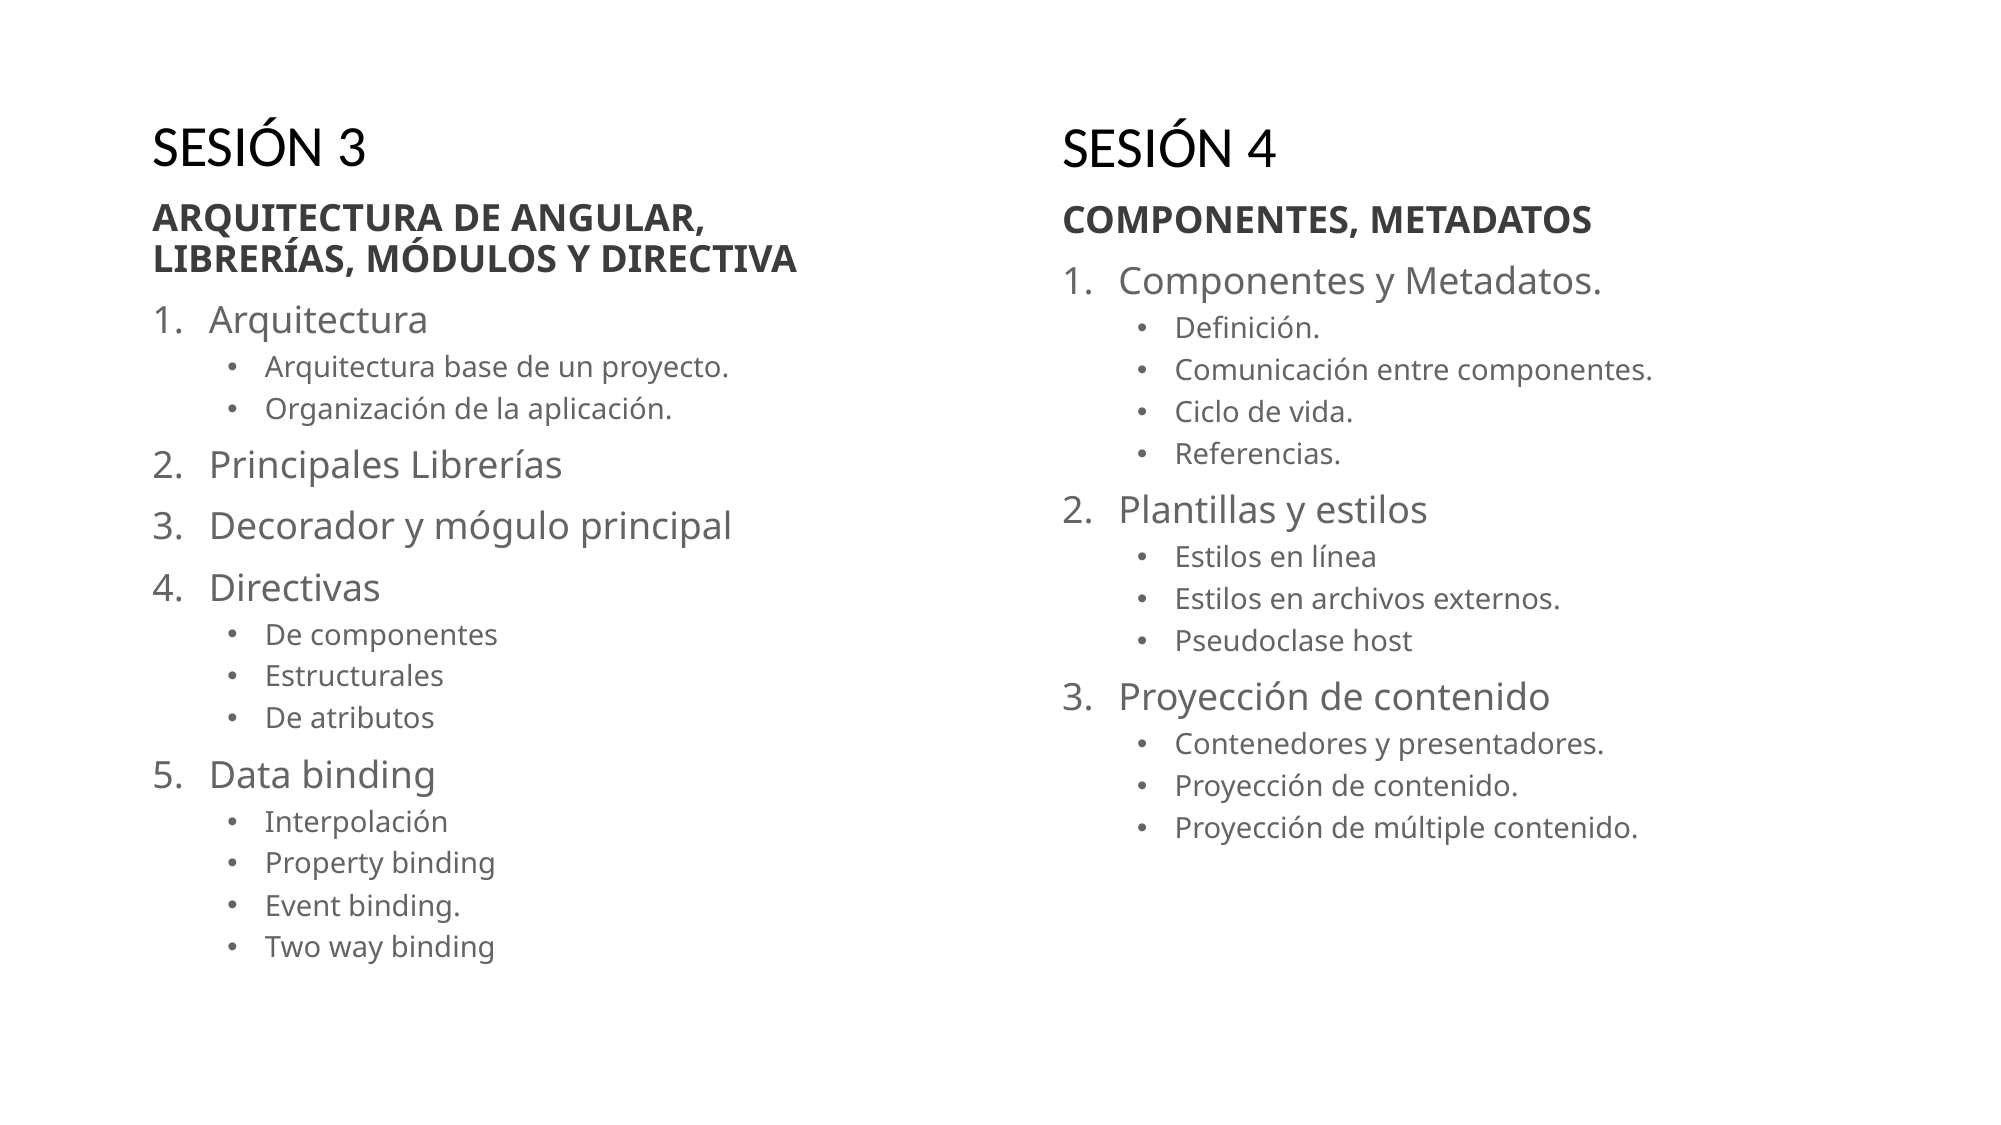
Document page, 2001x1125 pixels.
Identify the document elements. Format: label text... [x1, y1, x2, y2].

text_box SESIÓN 4 COMPONENTES, METADATOS Componentes y Metadatos. Definición. Comunicación entre componentes. Ciclo de vida. Referencias. Plantillas y estilos Estilos en línea Estilos en archivos externos. Pseudoclase host Proyección de contenido Contenedores y presentadores. Proyección de contenido. Proyección de múltiple contenido. [1046, 109, 1896, 1015]
list SESIÓN 3 ARQUITECTURA DE ANGULAR, LIBRERÍAS, MÓDULOS Y DIRECTIVA Arquitectura Arquitectura base de un proyecto. Organización de la aplicación. Principales Librerías Decorador y mógulo principal Directivas De componentes Estructurales De atributos Data binding Interpolación Property binding Event binding. Two way binding [137, 108, 865, 1014]
